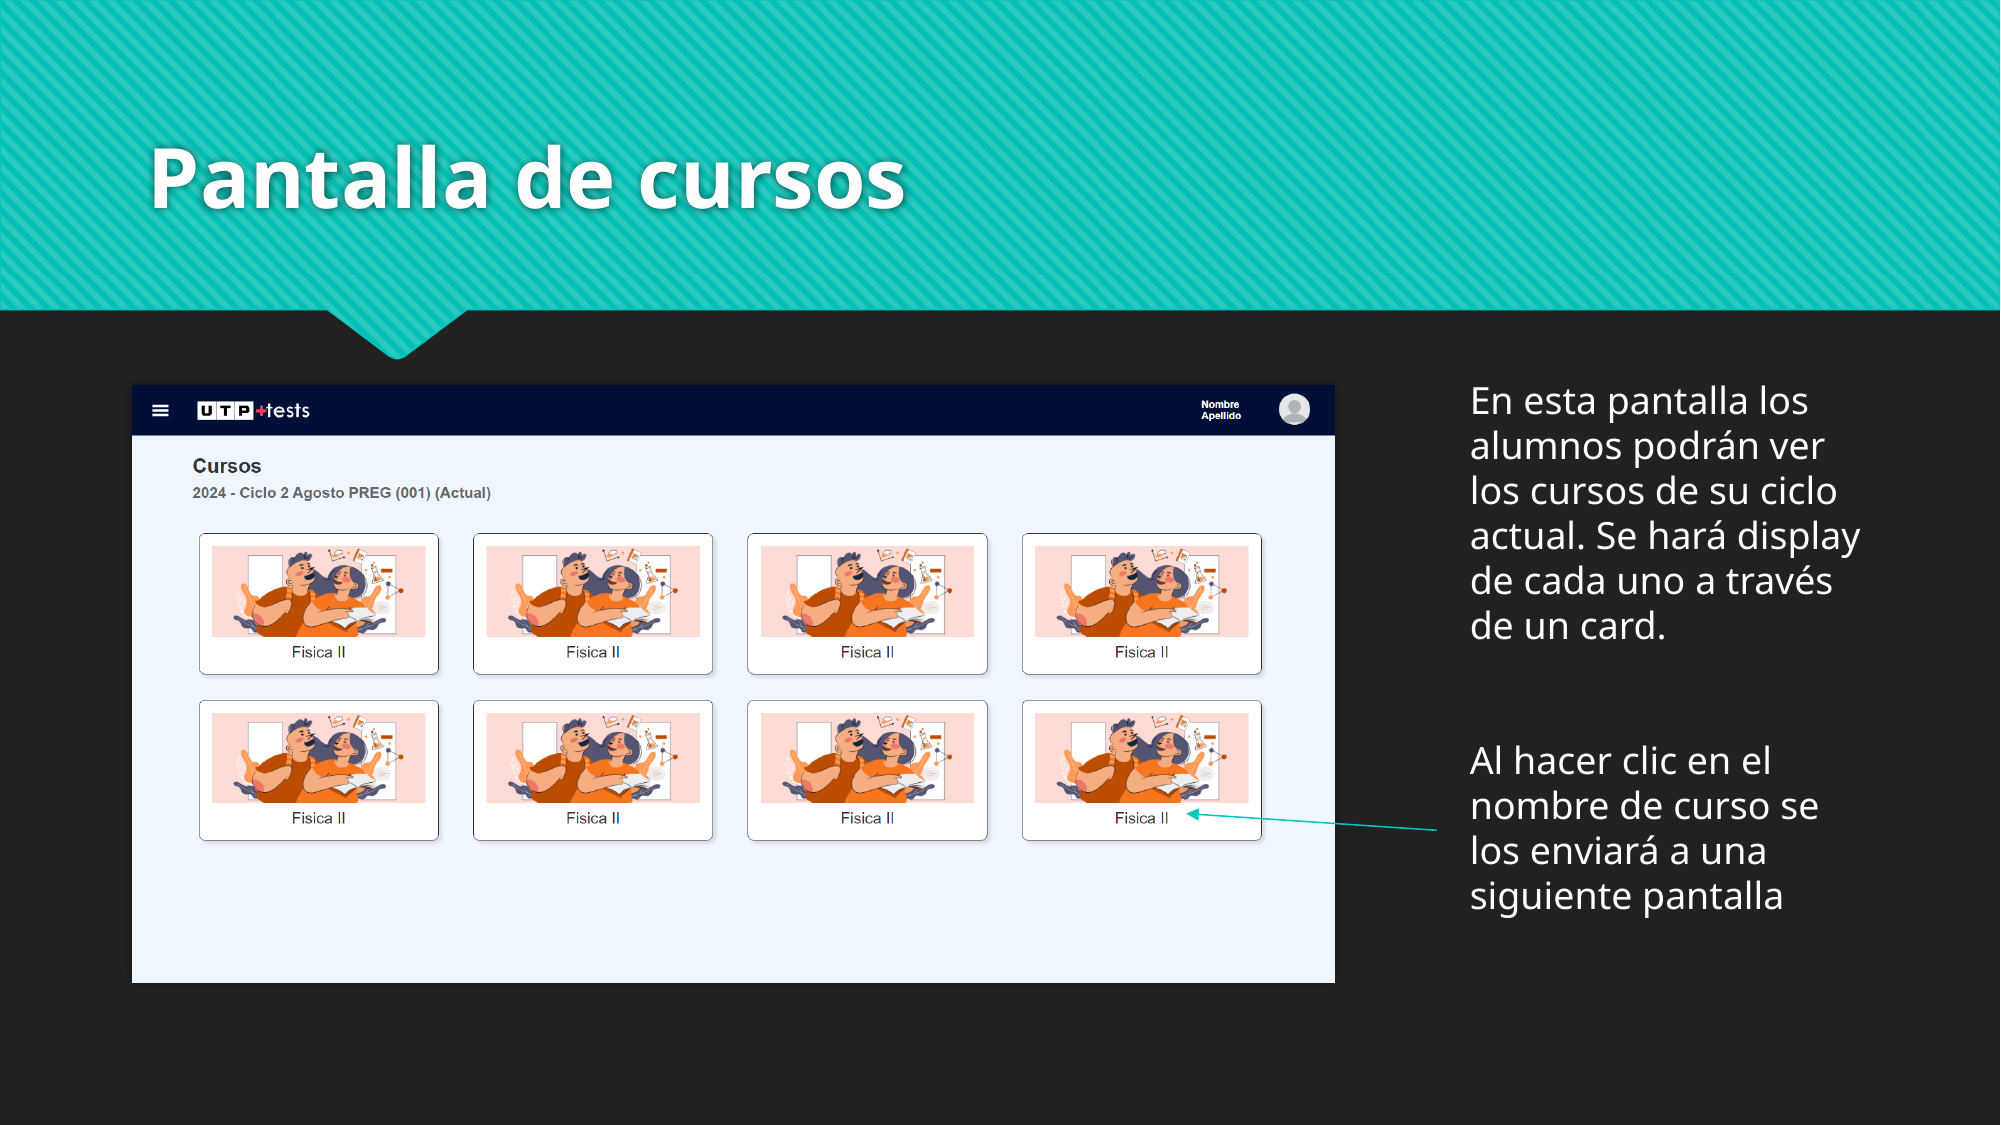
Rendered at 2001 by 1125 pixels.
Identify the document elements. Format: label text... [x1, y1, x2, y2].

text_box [1186, 813, 1437, 831]
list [132, 385, 1336, 983]
text_box Al hacer clic en el nombre de curso se los enviará a una siguiente pantalla [1454, 729, 1881, 925]
text_box En esta pantalla los alumnos podrán ver los cursos de su ciclo actual. Se hará display de cada uno a través de un card. [1454, 370, 1881, 655]
title Pantalla de cursos [132, 73, 1868, 233]
